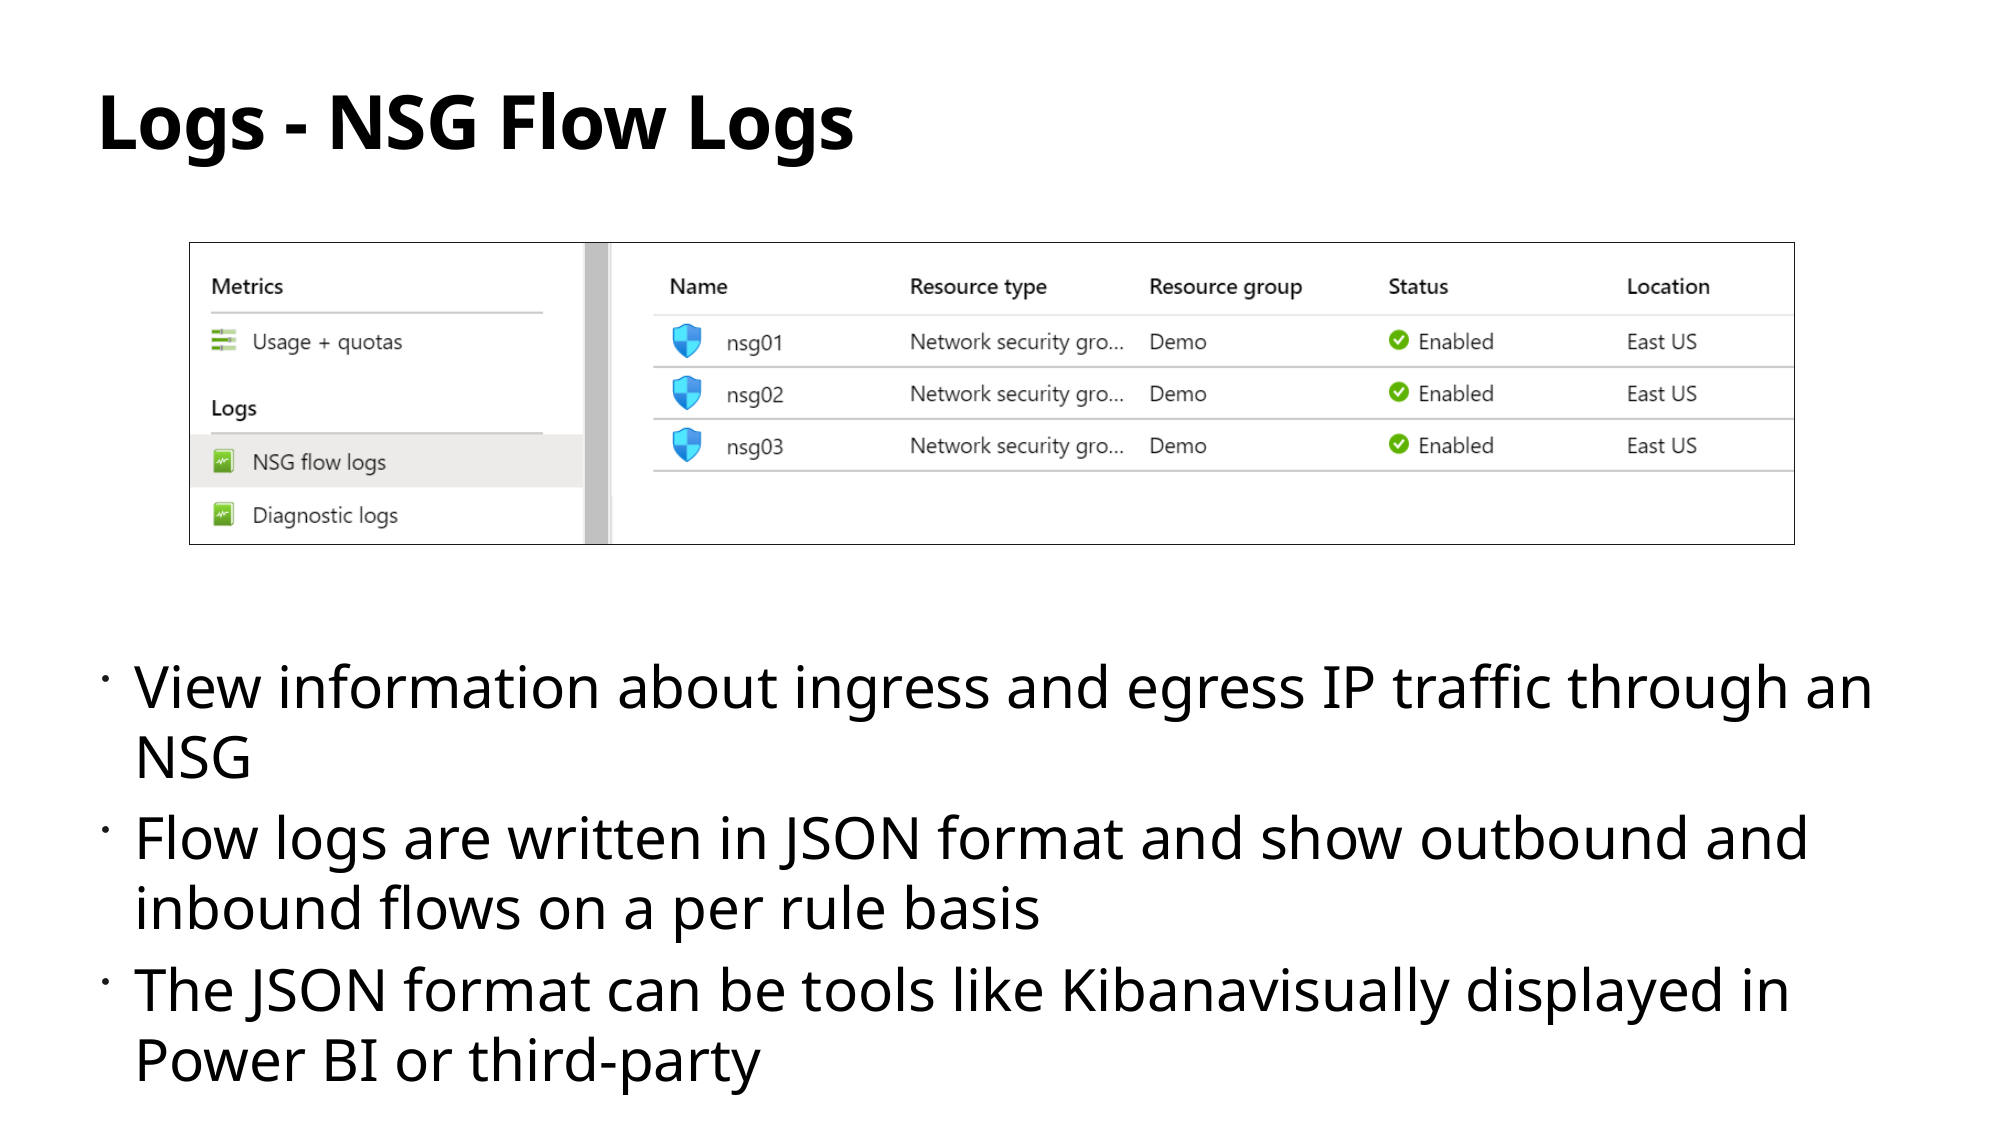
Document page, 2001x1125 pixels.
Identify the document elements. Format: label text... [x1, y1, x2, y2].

title Logs - NSG Flow Logs [96, 75, 1904, 166]
list View information about ingress and egress IP traffic through an NSG Flow logs are written in JSON format and show outbound and inbound flows on a per rule basis The JSON format can be tools like Kibanavisually displayed in Power BI or third-party [96, 649, 1905, 1032]
picture [189, 241, 1795, 545]
